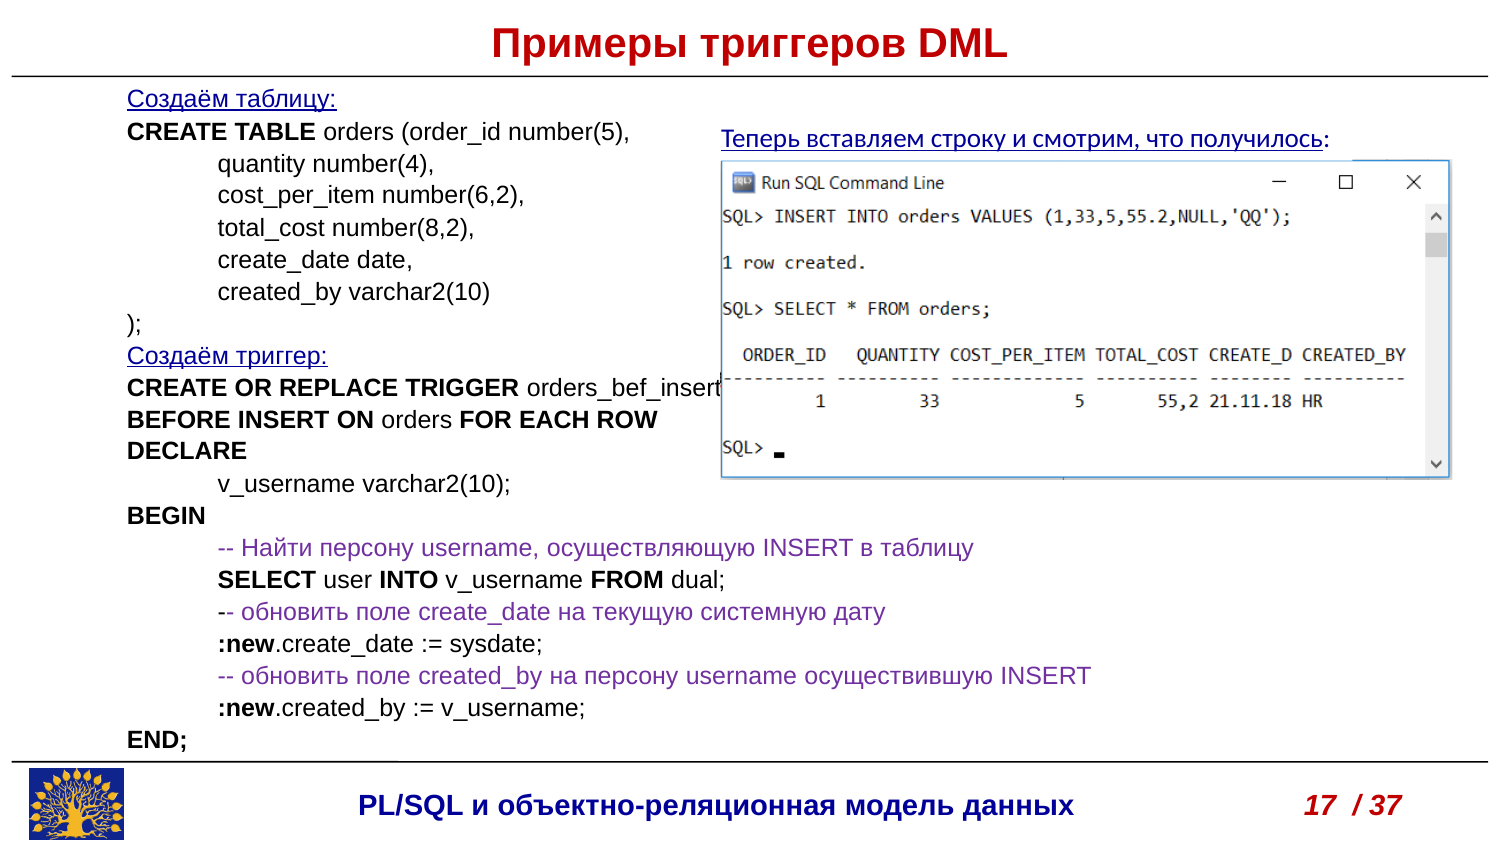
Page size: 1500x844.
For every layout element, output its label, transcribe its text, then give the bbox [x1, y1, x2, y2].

text_box Теперь вставляем строку и смотрим, что получилось: [706, 111, 1353, 161]
text_box Создаём таблицу: CREATE TABLE orders (order_id number(5), quantity number(4), cost_per_item number(6,2), total_cost number(8,2), create_date date, created_by varchar2(10) ); Создаём триггер: CREATE OR REPLACE TRIGGER orders_bef_insert BEFORE INSERT ON orders FOR EACH ROW DECLARE v_username varchar2(10); BEGIN -- Найти персону username, осуществляющую INSERT в таблицу SELECT user INTO v_username FROM dual; -- обновить поле create_date на текущую системную дату :new.create_date := sysdate; -- обновить поле created_by на персону username осуществившую INSERT :new.created_by := v_username; END; [53, 75, 1353, 788]
picture [719, 159, 1453, 480]
text_box Примеры триггеров DML [0, 8, 1500, 76]
picture [29, 768, 124, 840]
